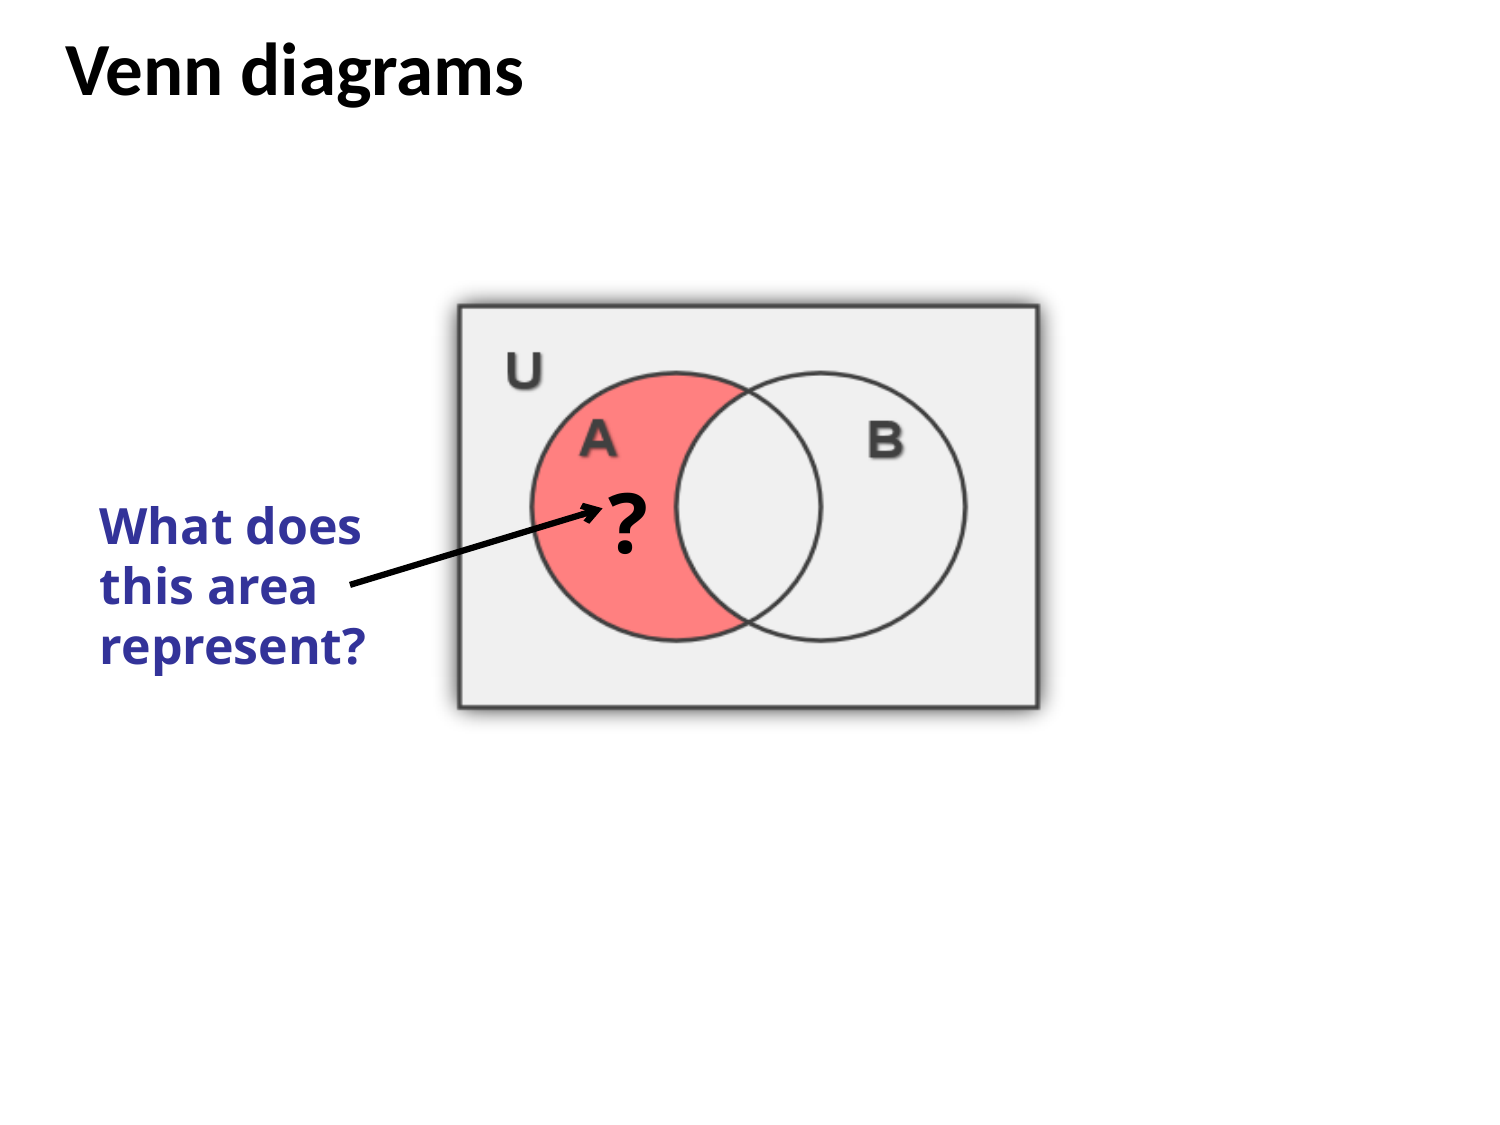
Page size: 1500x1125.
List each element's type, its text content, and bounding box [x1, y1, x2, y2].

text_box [349, 508, 603, 586]
picture [424, 274, 1076, 742]
title Venn diagrams [50, 12, 1400, 200]
text_box What does this area represent? [84, 487, 391, 683]
